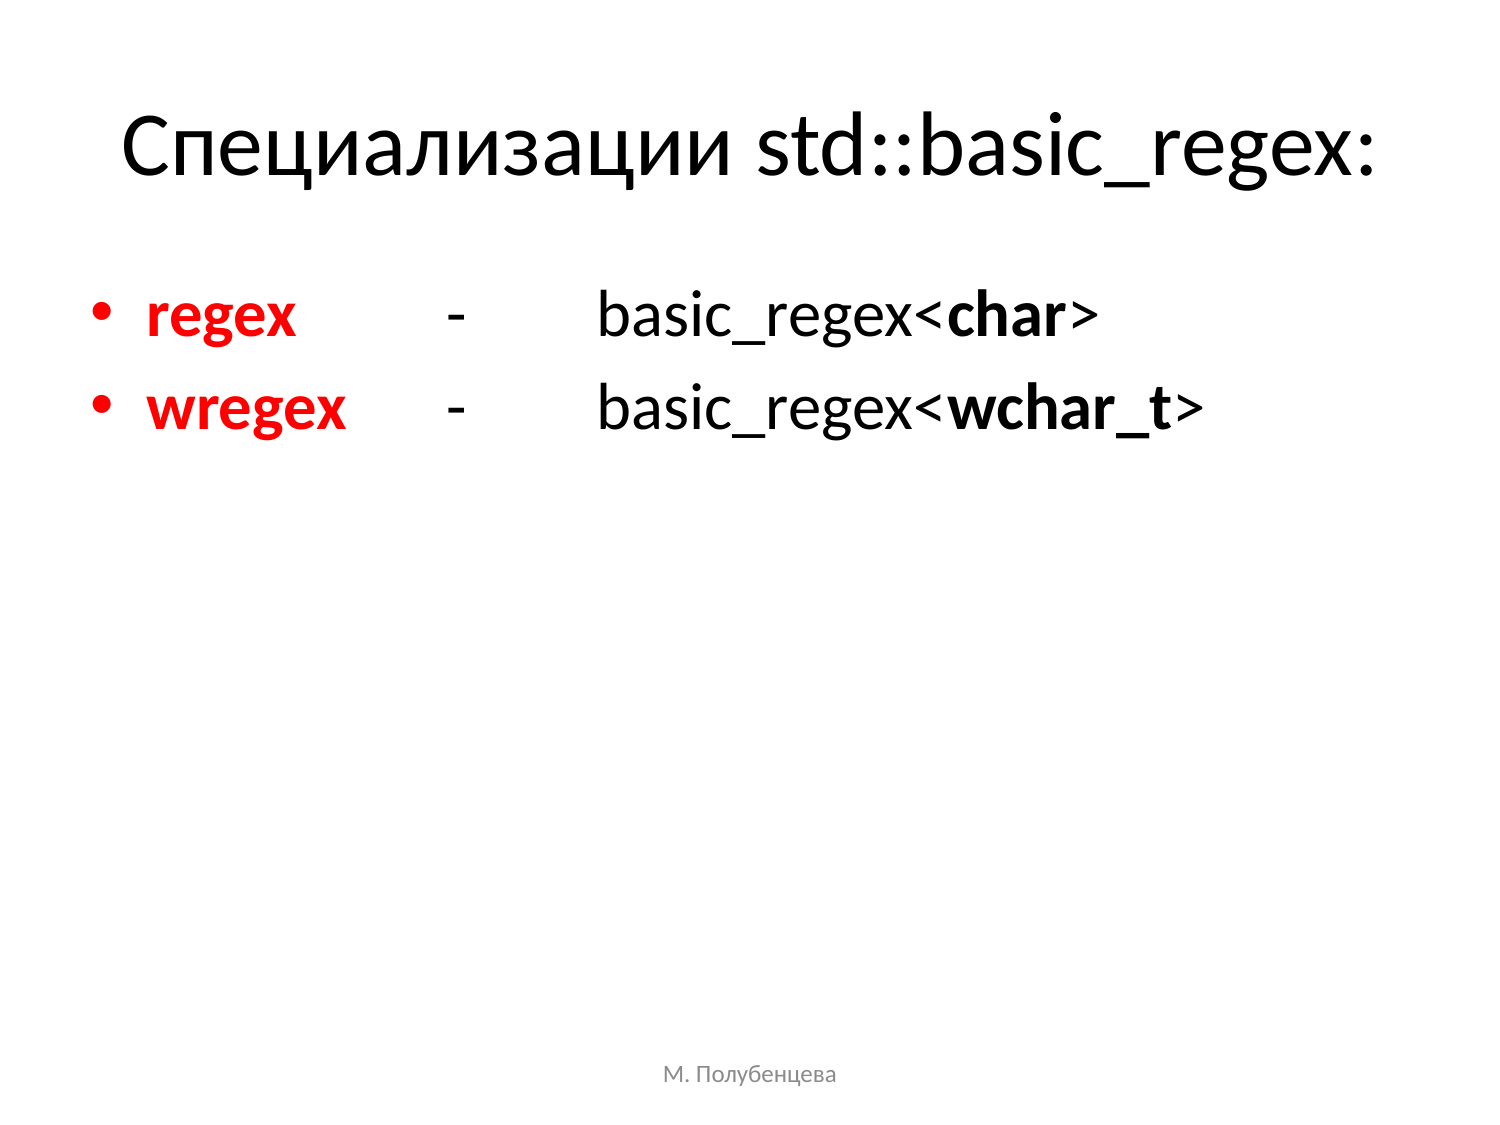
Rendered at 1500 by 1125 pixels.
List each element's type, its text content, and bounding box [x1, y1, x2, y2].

list regex - basic_regex<char> wregex - basic_regex<wchar_t> [75, 262, 1425, 1005]
footer М. Полубенцева [512, 1042, 988, 1103]
title Специализации std::basic_regex: [75, 45, 1425, 233]
